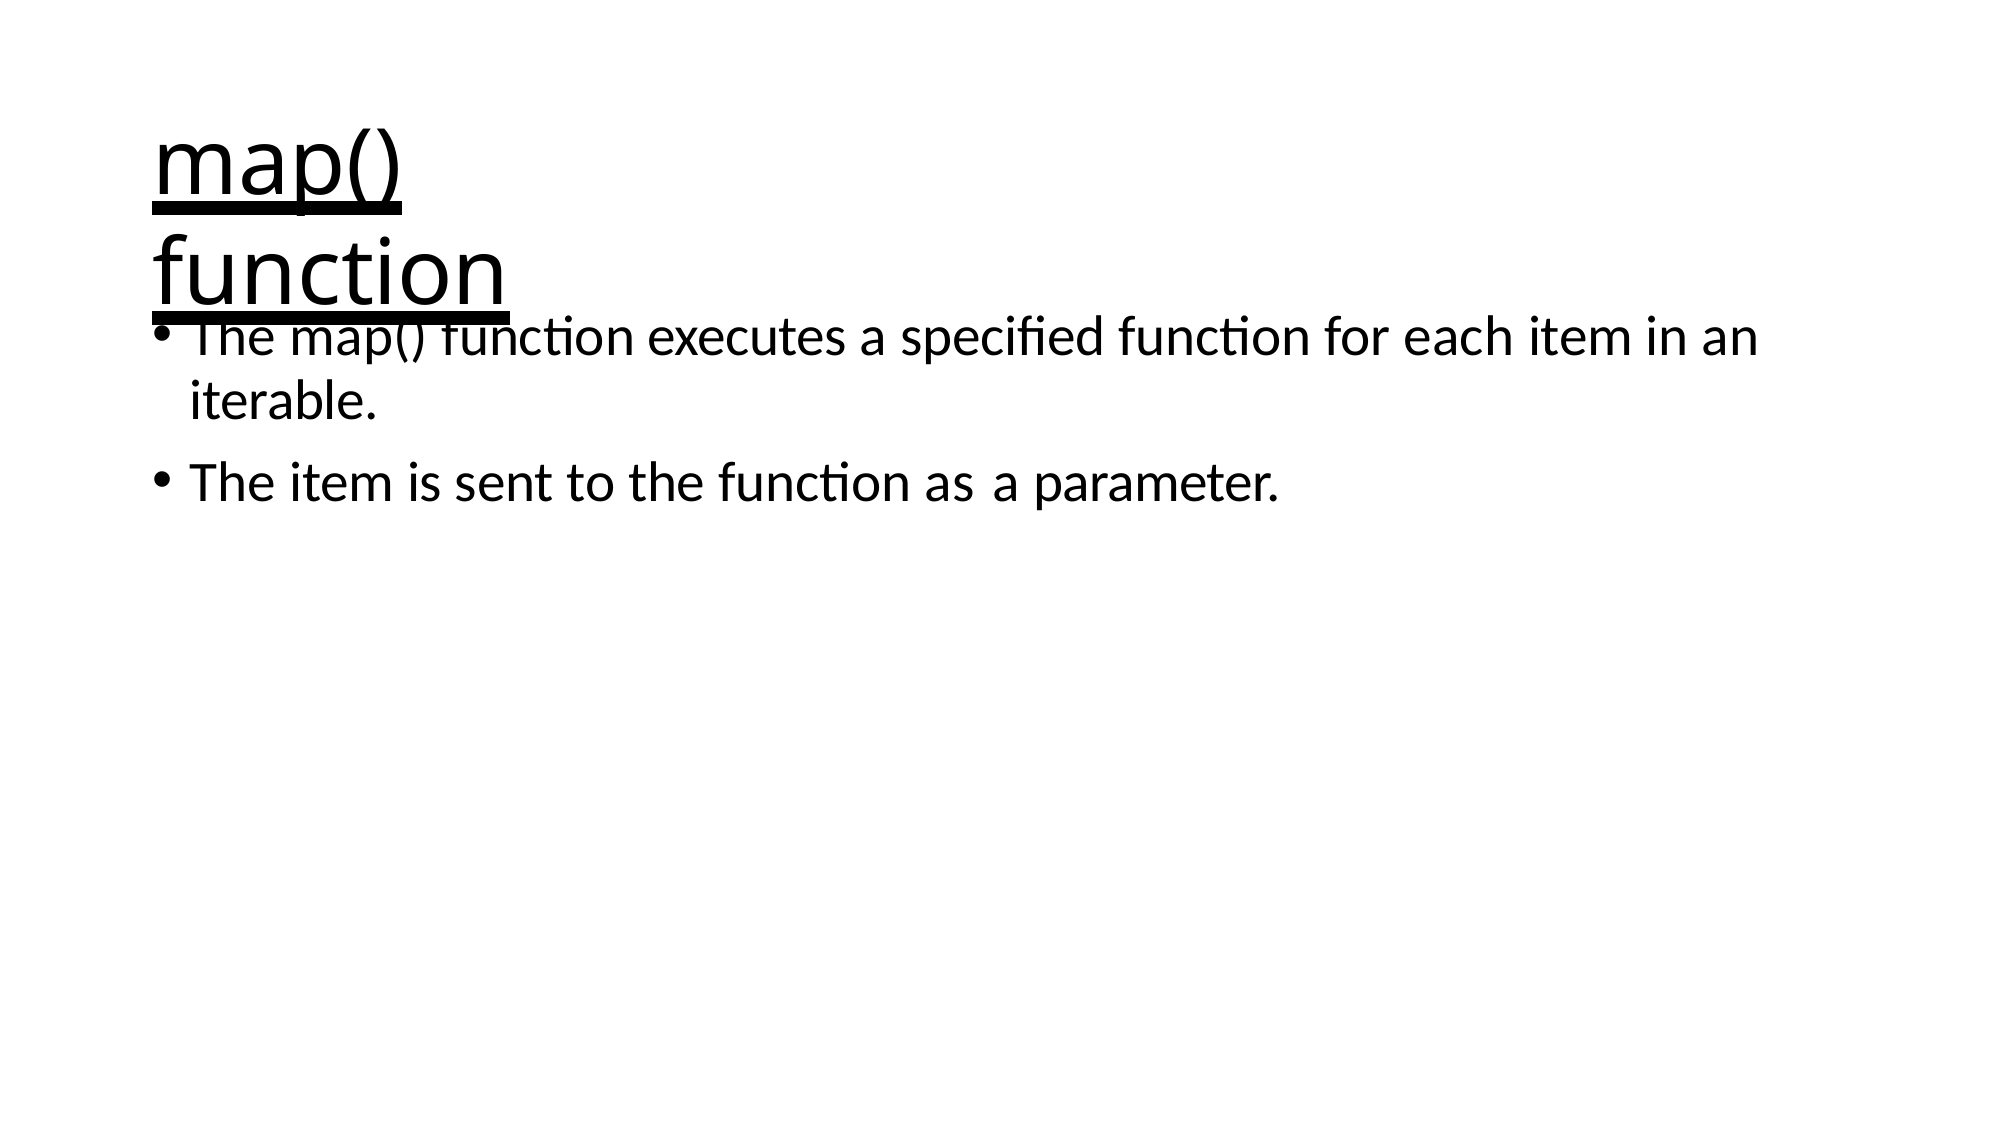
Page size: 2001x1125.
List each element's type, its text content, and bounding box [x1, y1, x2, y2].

text_box The map() function executes a specified function for each item in an iterable. The item is sent to the function as a parameter. [150, 294, 1802, 513]
title map() function [150, 99, 697, 294]
